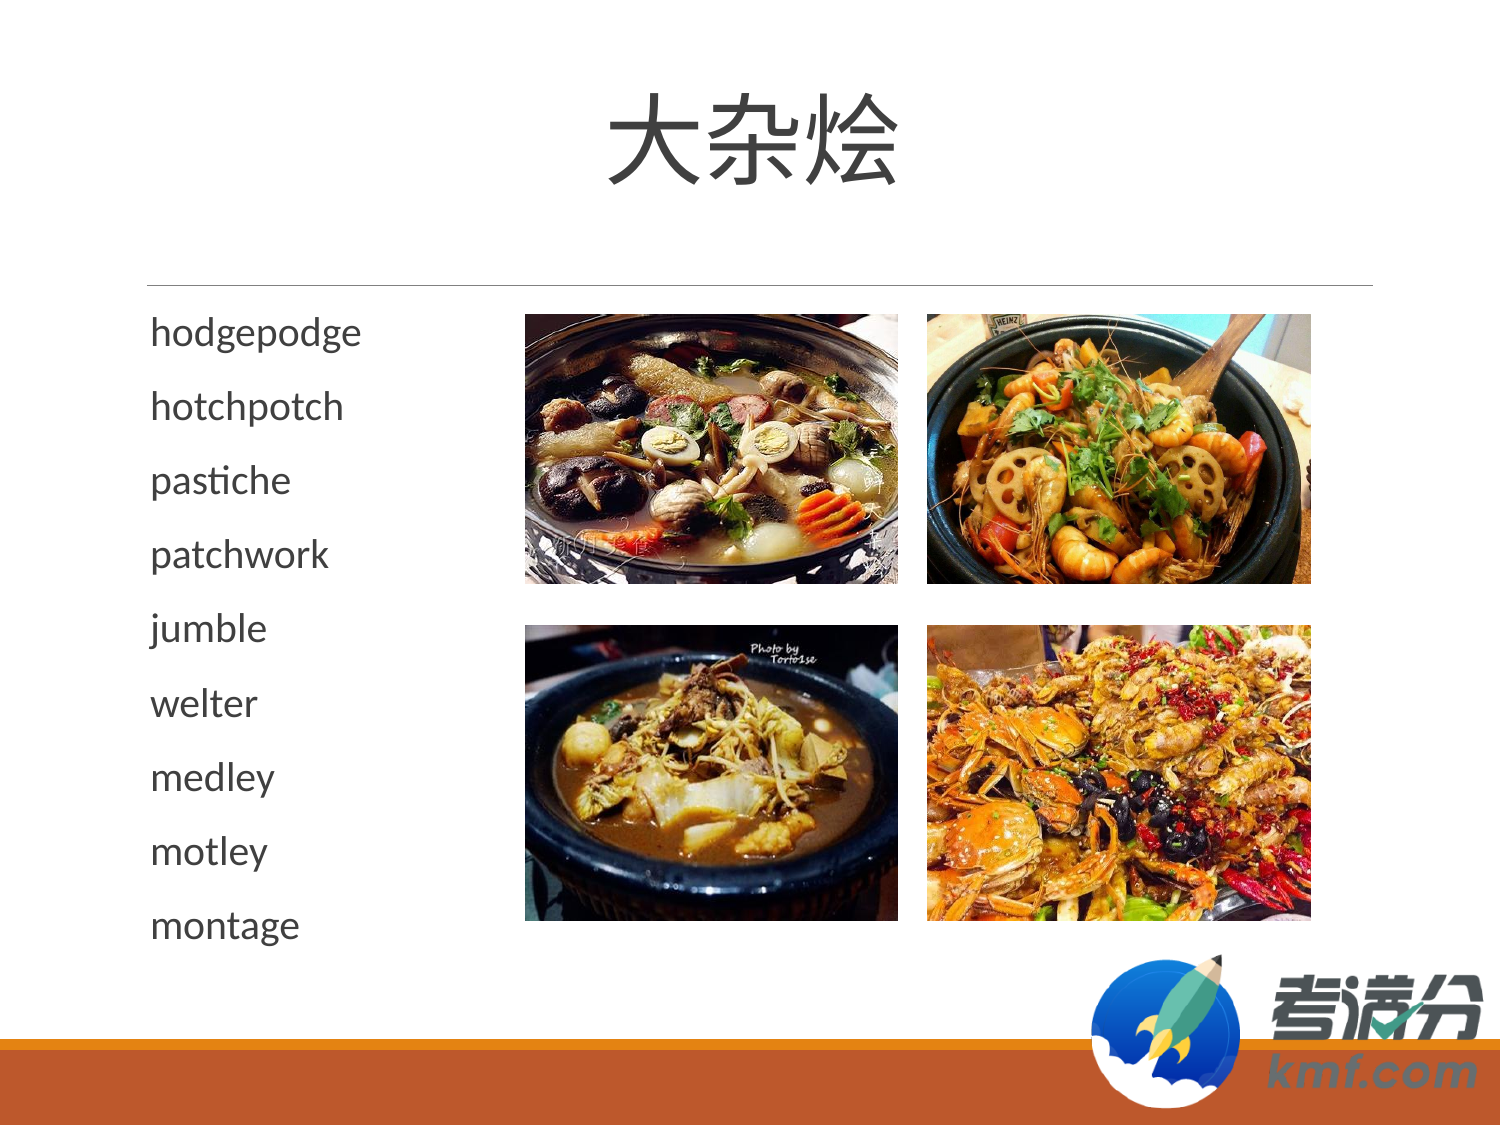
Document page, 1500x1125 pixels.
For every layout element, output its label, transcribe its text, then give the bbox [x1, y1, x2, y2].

picture [524, 625, 898, 922]
picture [1074, 938, 1500, 1125]
title 大杂烩 [135, 47, 1373, 206]
picture [524, 313, 898, 585]
picture [926, 625, 1311, 922]
list hodgepodge hotchpotch pastiche patchwork jumble welter medley motley montage [135, 302, 1373, 963]
picture [926, 313, 1311, 585]
